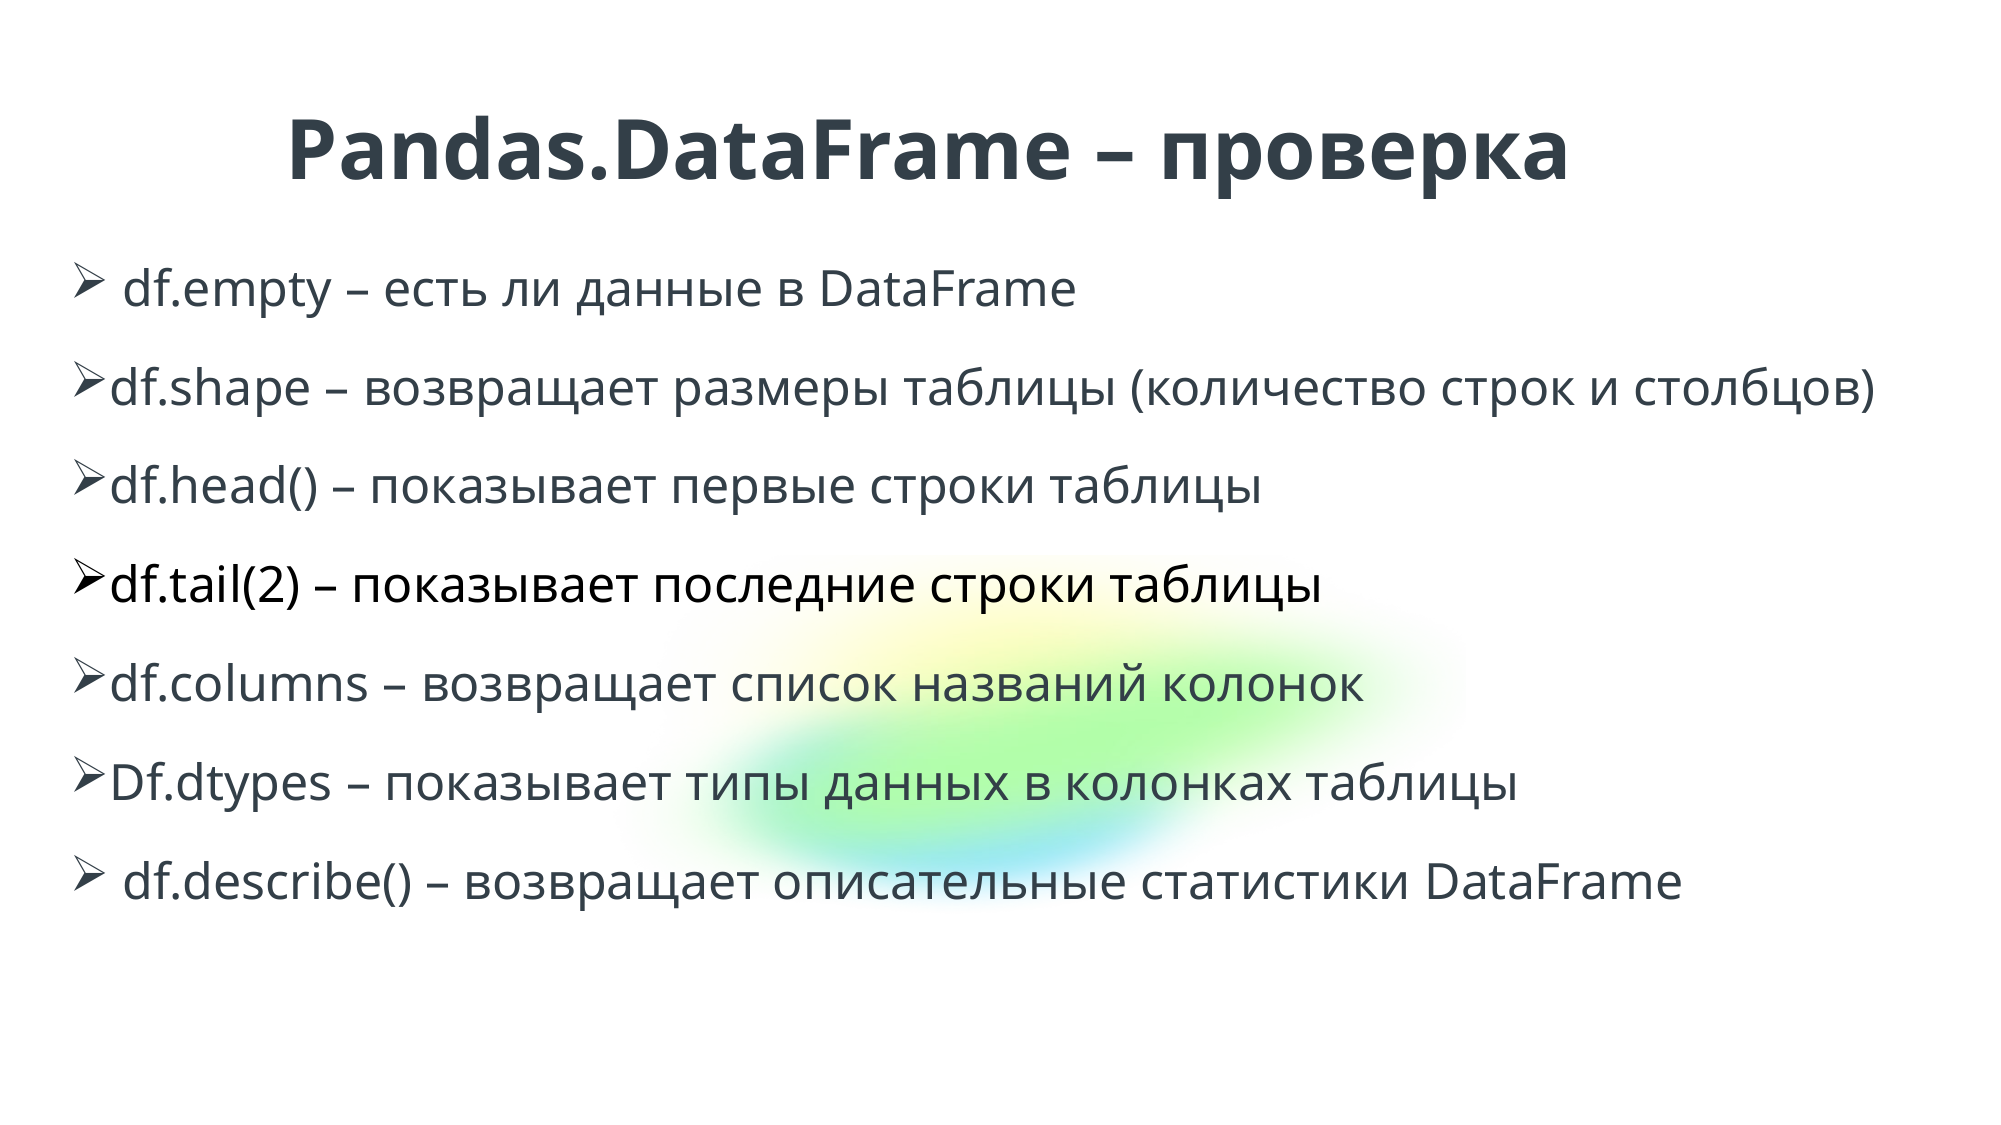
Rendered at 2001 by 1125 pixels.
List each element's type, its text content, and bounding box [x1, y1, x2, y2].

text_box df.empty – есть ли данные в DataFrame df.shape – возвращает размеры таблицы (количество строк и столбцов) df.head() – показывает первые строки таблицы df.tail(2) – показывает последние строки таблицы df.columns – возвращает список названий колонок Df.dtypes – показывает типы данных в колонках таблицы df.describe() – возвращает описательные статистики DataFrame [69, 238, 1977, 1043]
text_box Pandas.DataFrame – проверка [90, 66, 1768, 232]
